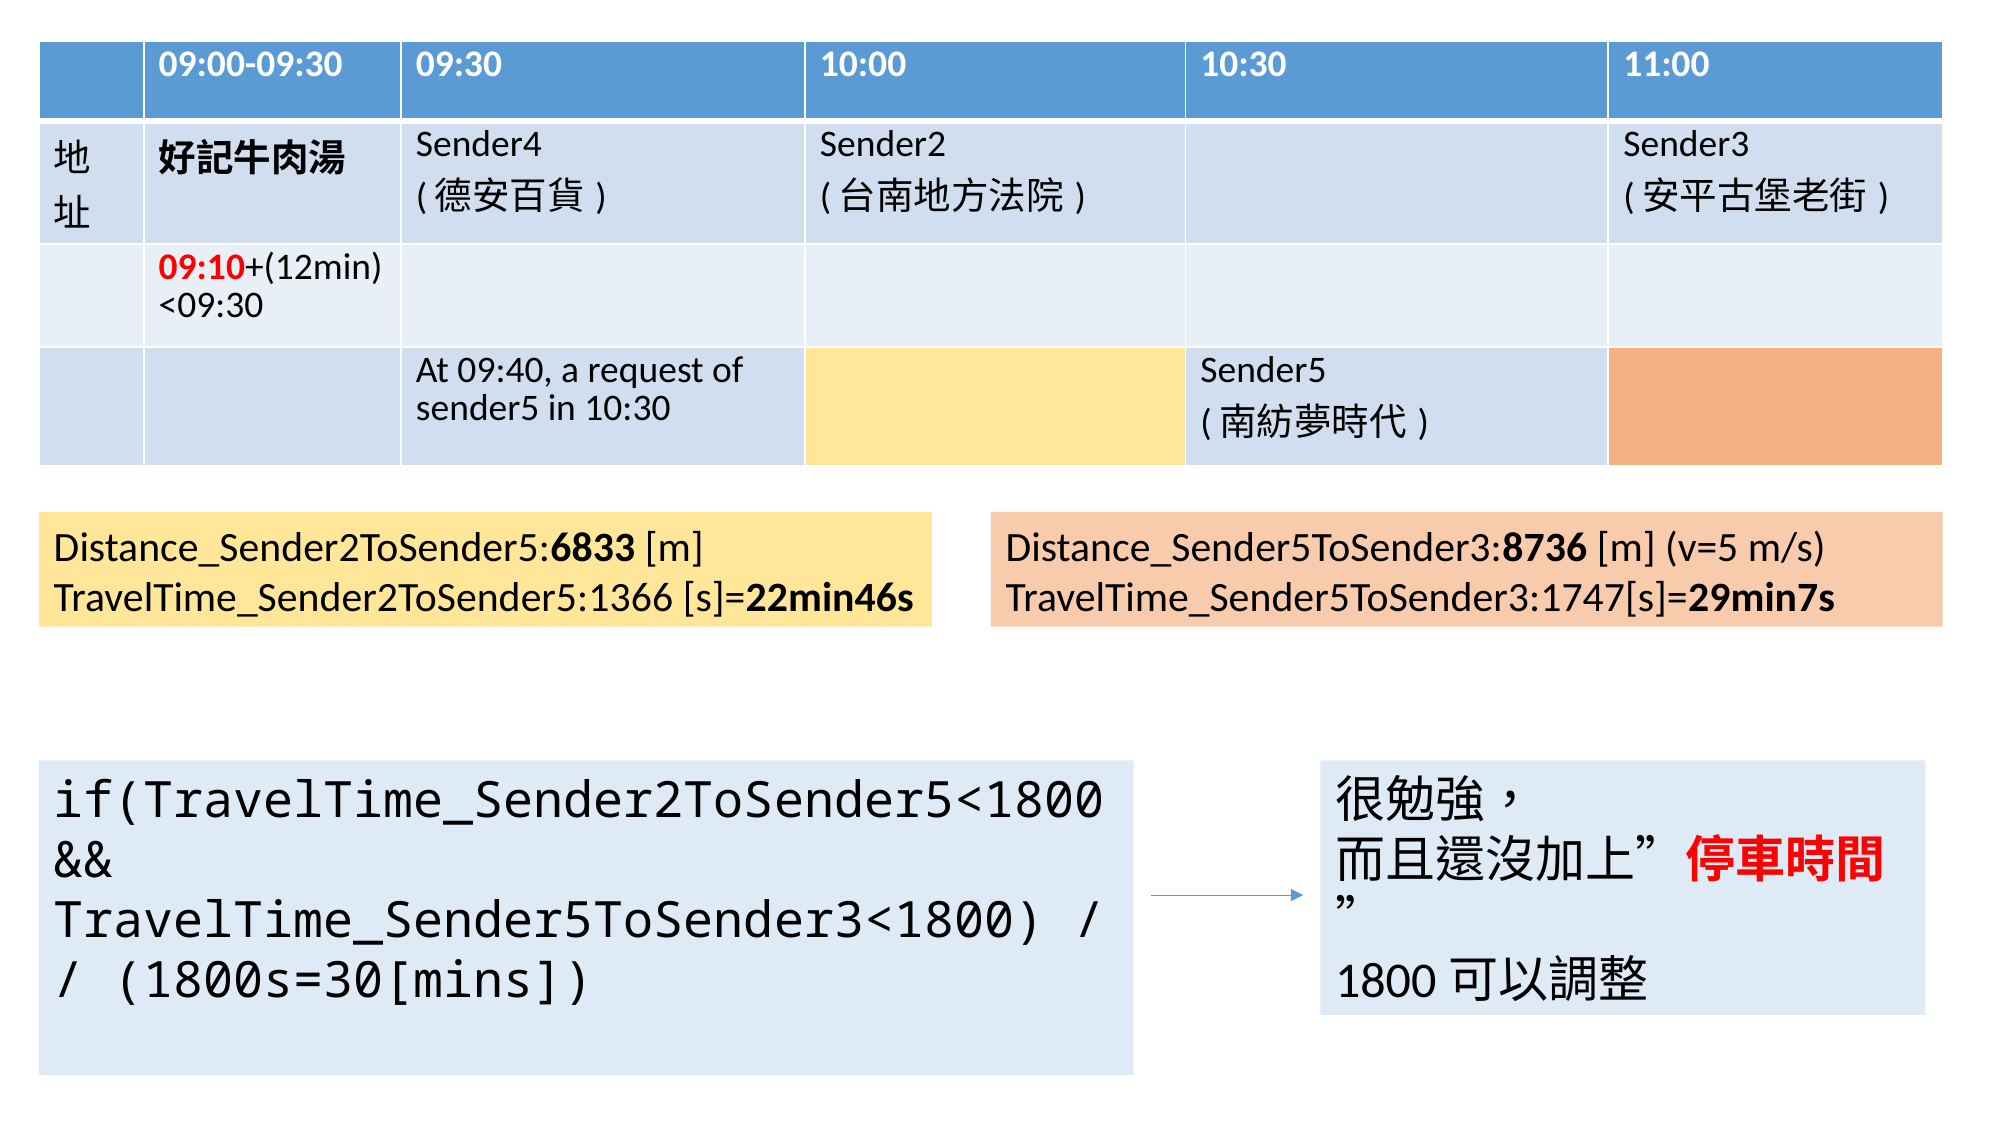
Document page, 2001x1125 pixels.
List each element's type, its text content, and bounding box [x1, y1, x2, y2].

table_cell 好記牛肉湯 [145, 124, 400, 243]
table_cell Sender3 (安平古堡老街) [1609, 124, 1942, 243]
table_header 10:00 [806, 42, 1185, 118]
table_cell 地址 [40, 124, 143, 243]
text_box Distance_Sender2ToSender5:6833 [m] TravelTime_Sender2ToSender5:1366 [s]=22min46s [38, 511, 932, 627]
table_cell 09:10+(12min)<09:30 [145, 245, 400, 346]
table_cell Sender2 (台南地方法院) [806, 124, 1185, 243]
table_header 11:00 [1609, 42, 1942, 118]
table_cell [1609, 348, 1942, 465]
table_cell [1609, 245, 1942, 346]
table_cell [402, 245, 804, 346]
table_cell [806, 245, 1185, 346]
table_cell [40, 348, 143, 465]
text_box Distance_Sender5ToSender3:8736 [m] (v=5 m/s) TravelTime_Sender5ToSender3:1747[s]=29min7s [990, 511, 1943, 627]
table_header 10:30 [1186, 42, 1607, 118]
table_header [40, 42, 143, 118]
text_box if(TravelTime_Sender2ToSender5<1800 && TravelTime_Sender5ToSender3<1800) // (1800s=30[mins]) [38, 760, 1134, 1075]
table_cell [40, 245, 143, 346]
table_header 09:30 [402, 42, 804, 118]
text_box 很勉強， 而且還沒加上”停車時間” 1800可以調整 [1320, 760, 1926, 1015]
table_cell Sender4 (德安百貨) [402, 124, 804, 243]
table_header 09:00-09:30 [145, 42, 400, 118]
table_cell [1186, 124, 1607, 243]
table_cell [1186, 245, 1607, 346]
table_cell Sender5 (南紡夢時代) [1186, 348, 1607, 465]
table_cell [806, 348, 1185, 465]
table_cell At 09:40, a request of sender5 in 10:30 [402, 348, 804, 465]
table_cell [145, 348, 400, 465]
